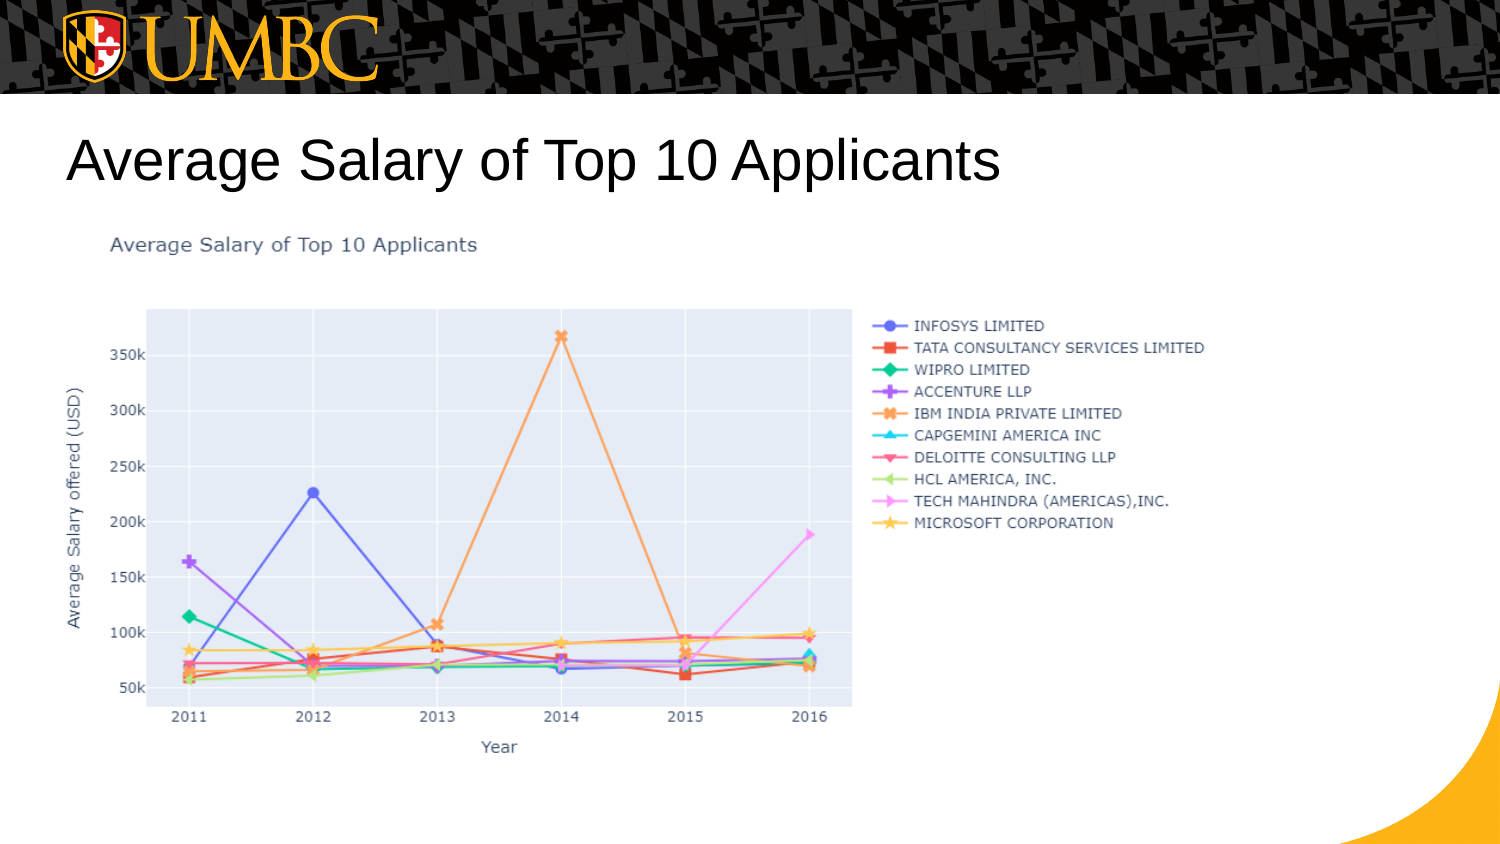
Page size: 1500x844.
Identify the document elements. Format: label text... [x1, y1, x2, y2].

picture [0, 0, 1500, 94]
title Average Salary of Top 10 Applicants [51, 106, 1449, 201]
picture [1338, 679, 1500, 844]
picture [51, 194, 1226, 799]
